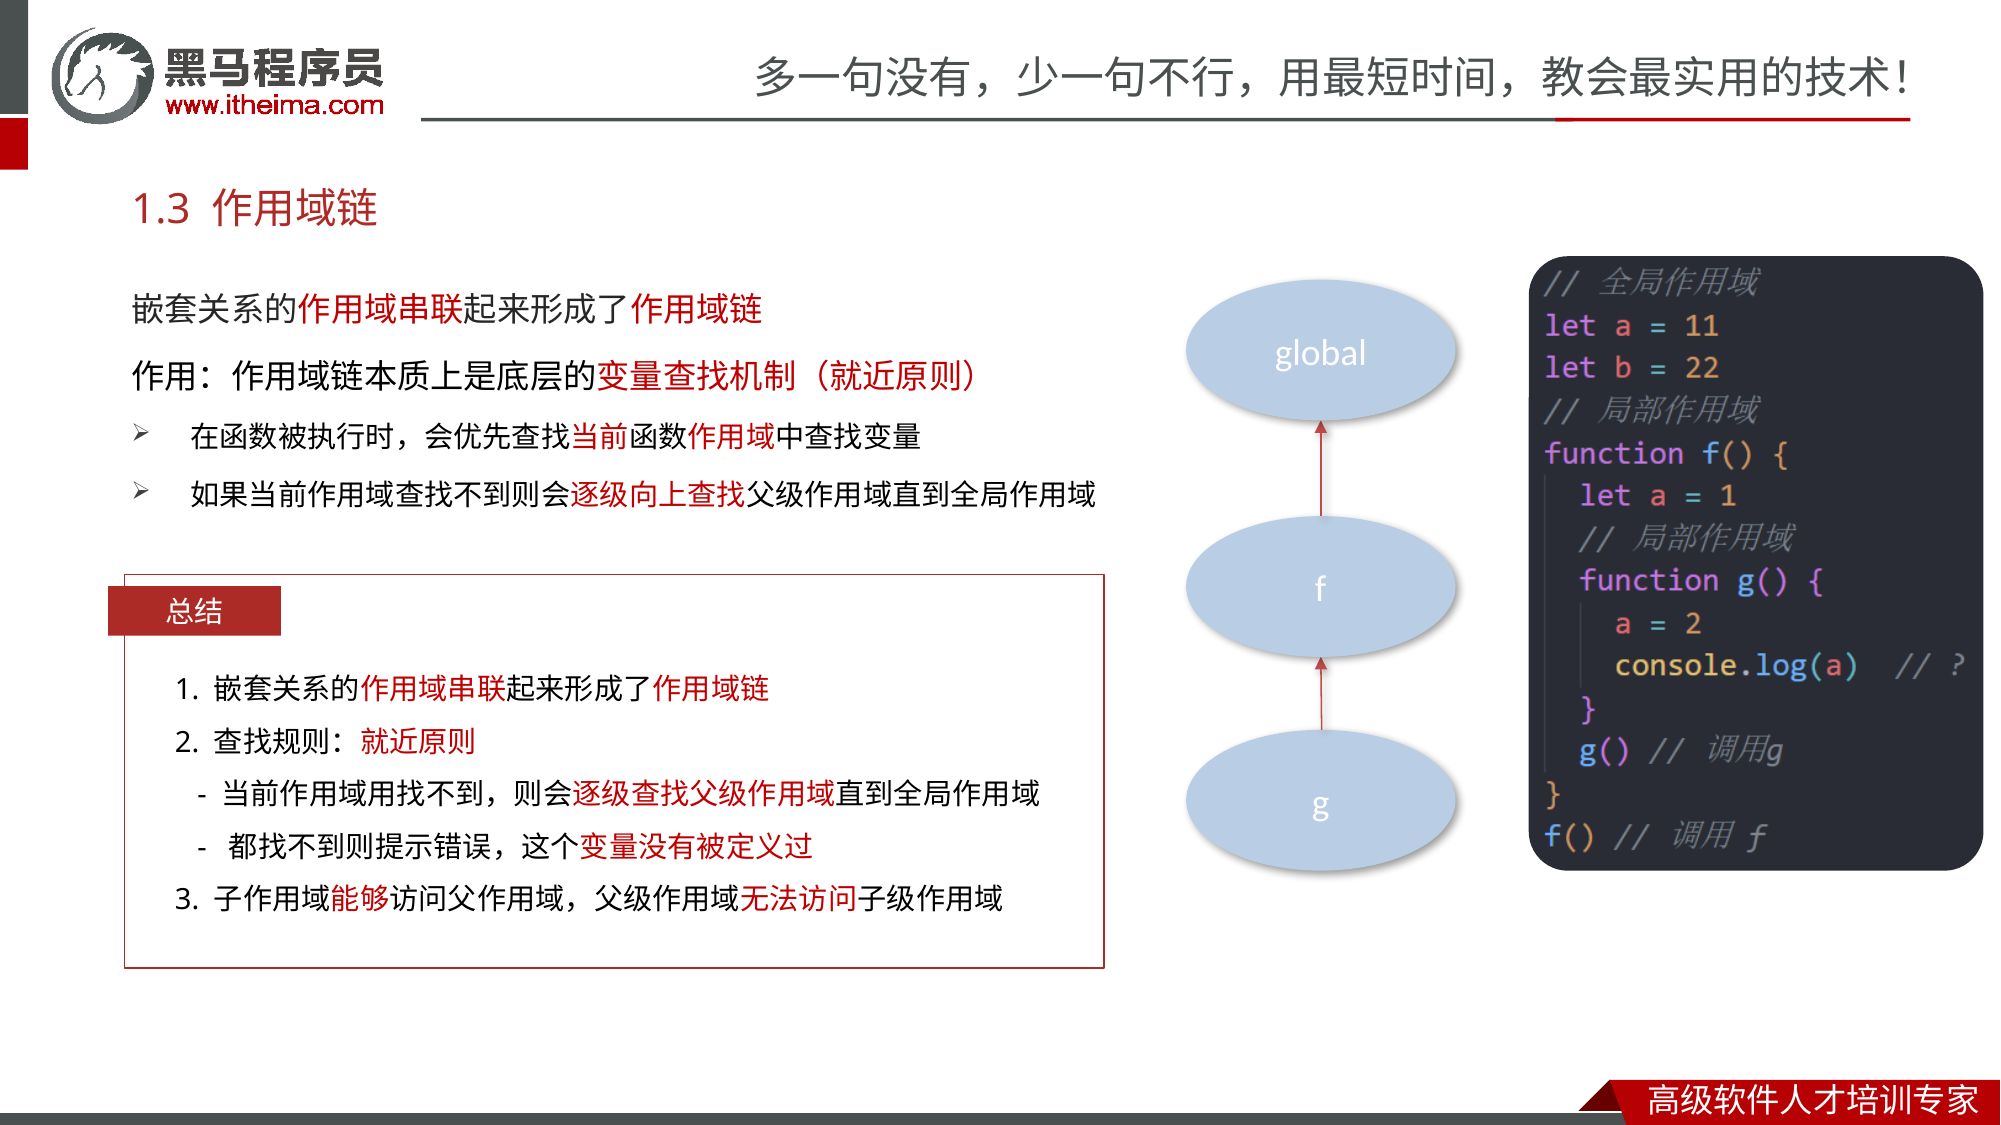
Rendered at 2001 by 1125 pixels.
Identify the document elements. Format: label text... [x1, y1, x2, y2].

text_box f [1184, 514, 1458, 659]
picture [1528, 255, 1984, 871]
text_box global [1184, 277, 1458, 423]
text_box 总结 [106, 584, 283, 638]
list 嵌套关系的作用域串联起来形成了作用域链 作用：作用域链本质上是底层的变量查找机制（就近原则） 在函数被执行时，会优先查找当前函数作用域中查找变量 如果当前作用域查找不到则会逐级向上查找父级作用域直到全局作用域 [116, 261, 1876, 1008]
text_box [122, 572, 1106, 970]
text_box g [1184, 727, 1458, 873]
title 1.3 作用域链 [116, 164, 1880, 250]
picture [50, 26, 384, 125]
